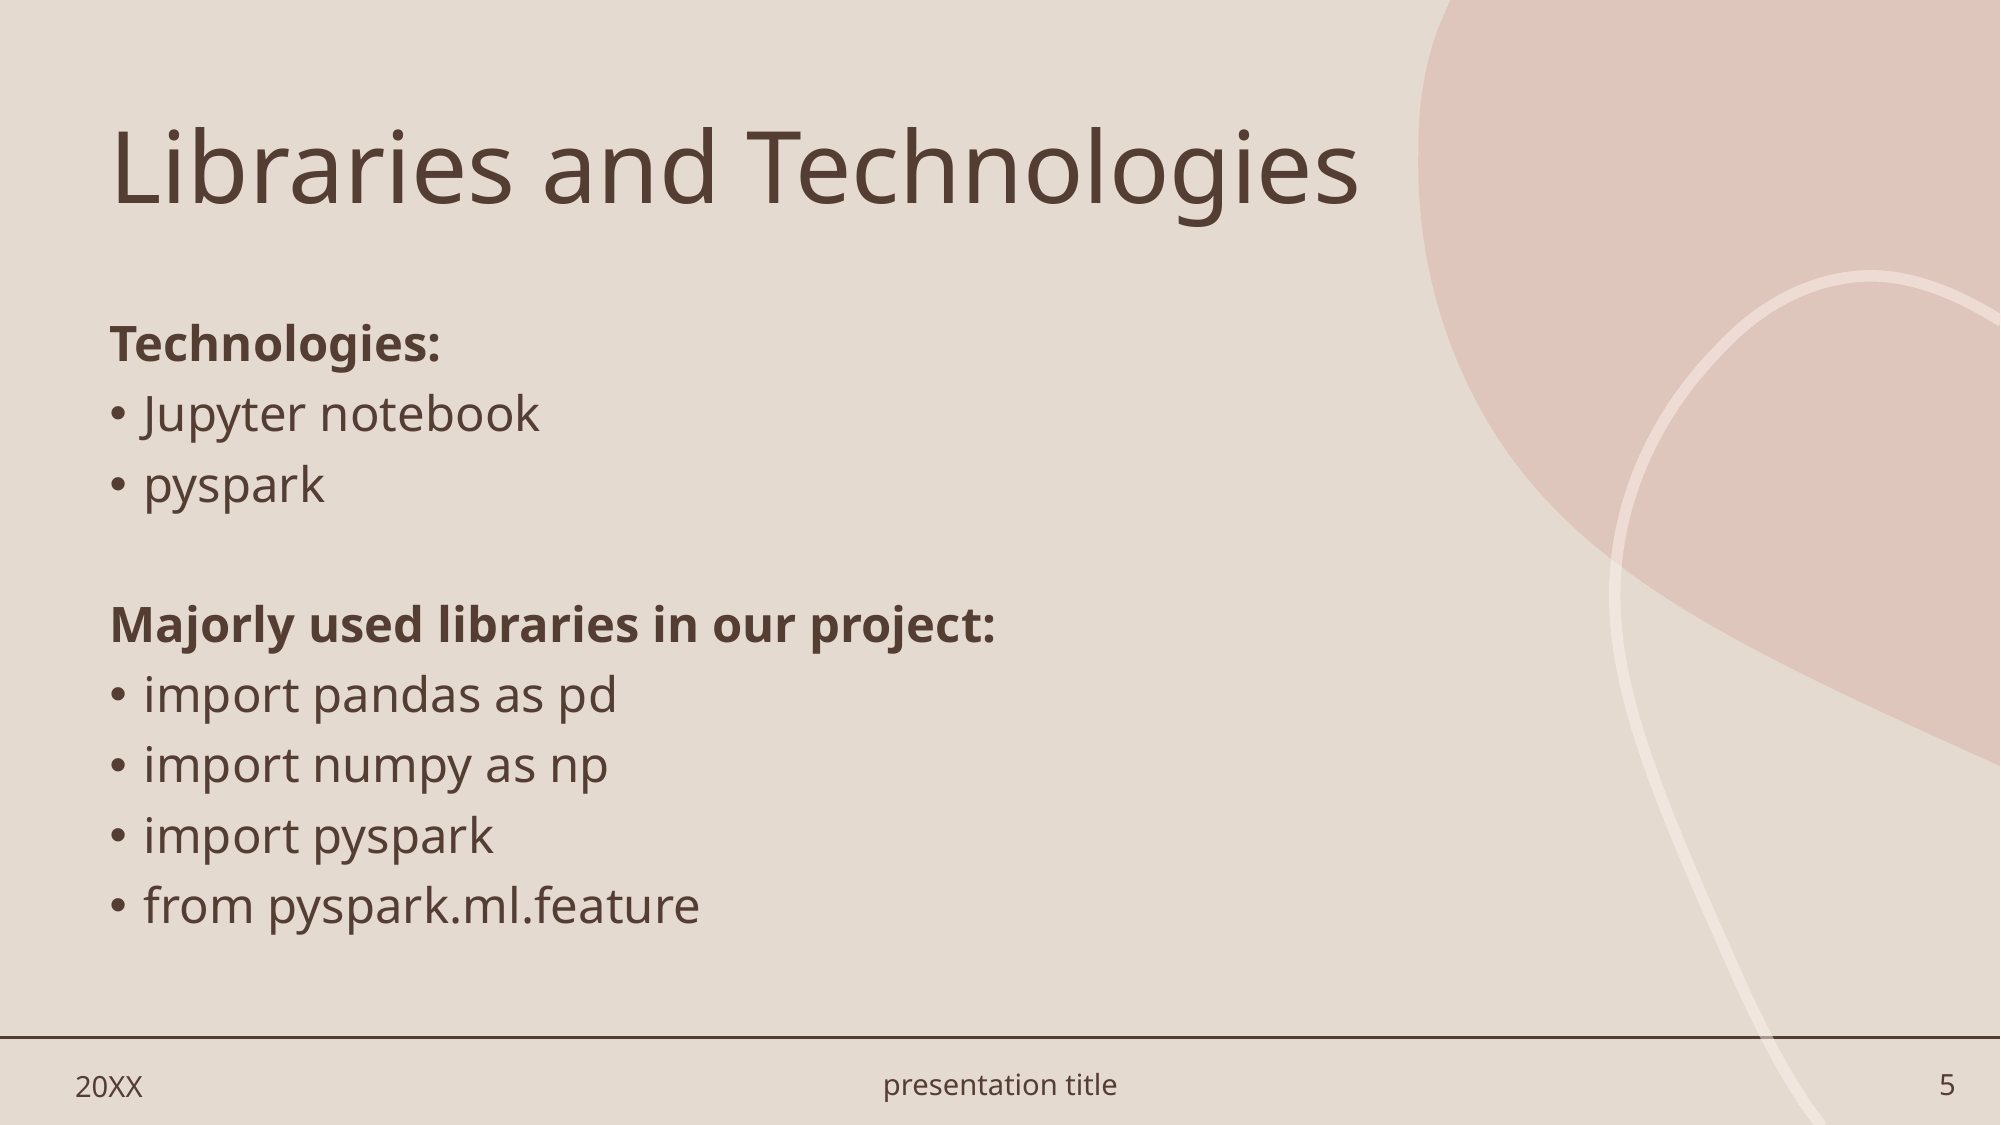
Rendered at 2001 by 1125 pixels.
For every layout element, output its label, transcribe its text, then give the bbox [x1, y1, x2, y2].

footer presentation title [718, 1060, 1283, 1112]
slide_number 20XX [60, 1060, 222, 1112]
slide_number 5 [1808, 1060, 1971, 1112]
title Libraries and Technologies [94, 115, 1820, 227]
list Technologies: Jupyter notebook pyspark Majorly used libraries in our project: import pandas as pd import numpy as np import pyspark from pyspark.ml.feature [94, 311, 1631, 948]
